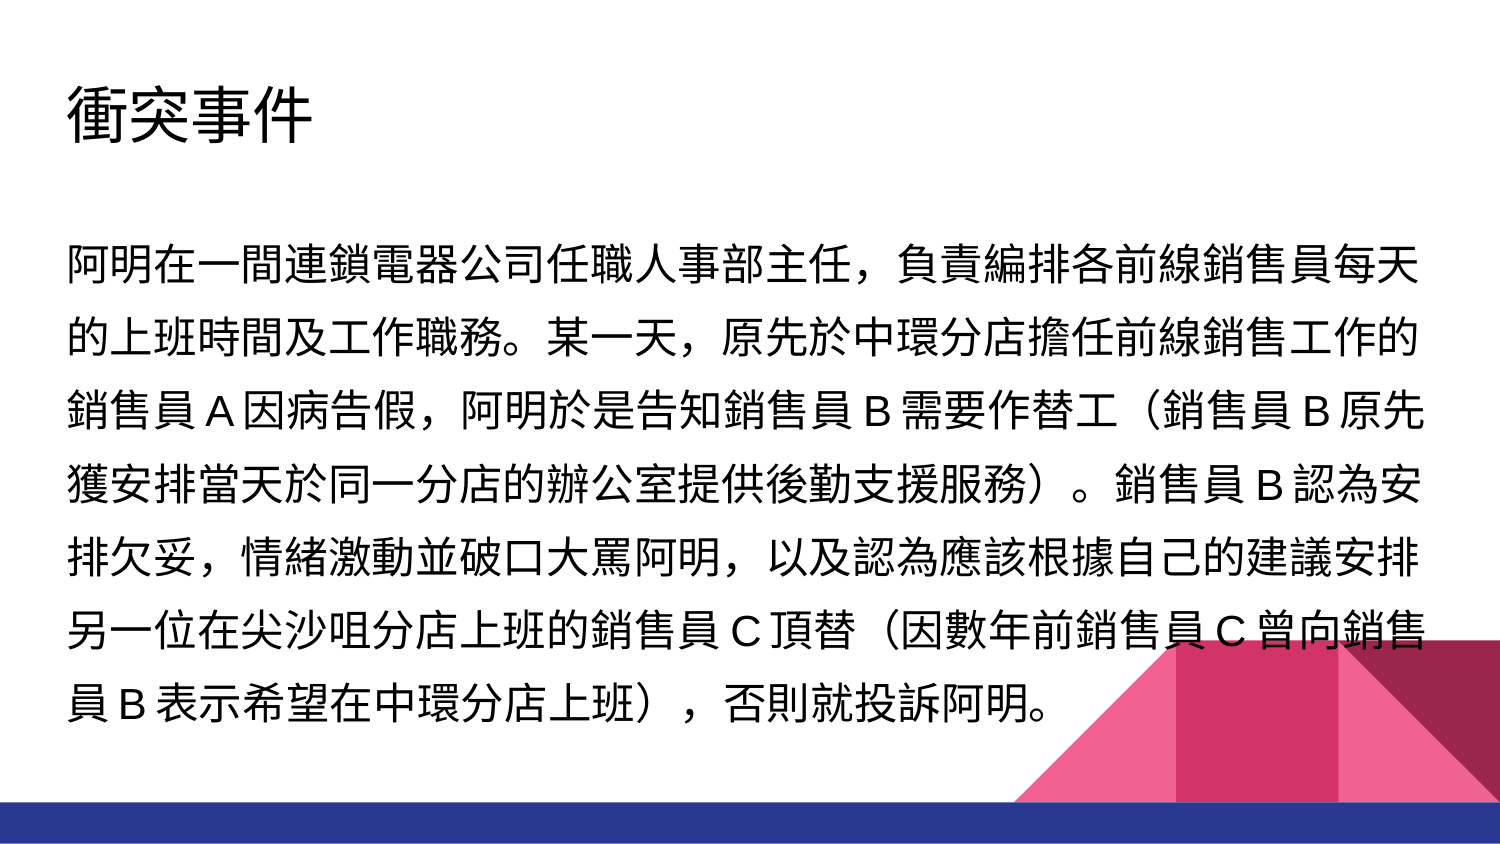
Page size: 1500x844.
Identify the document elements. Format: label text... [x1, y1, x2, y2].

title 衝突事件 [51, 67, 1449, 167]
list 阿明在一間連鎖電器公司任職人事部主任，負責編排各前線銷售員每天的上班時間及工作職務。某一天，原先於中環分店擔任前線銷售工作的銷售員A因病告假，阿明於是告知銷售員B需要作替工（銷售員B原先獲安排當天於同一分店的辦公室提供後勤支援服務）。銷售員B認為安排欠妥，情緒激動並破口大罵阿明，以及認為應該根據自己的建議安排另一位在尖沙咀分店上班的銷售員C頂替（因數年前銷售員C曾向銷售員B表示希望在中環分店上班），否則就投訴阿明。 [51, 201, 1449, 750]
